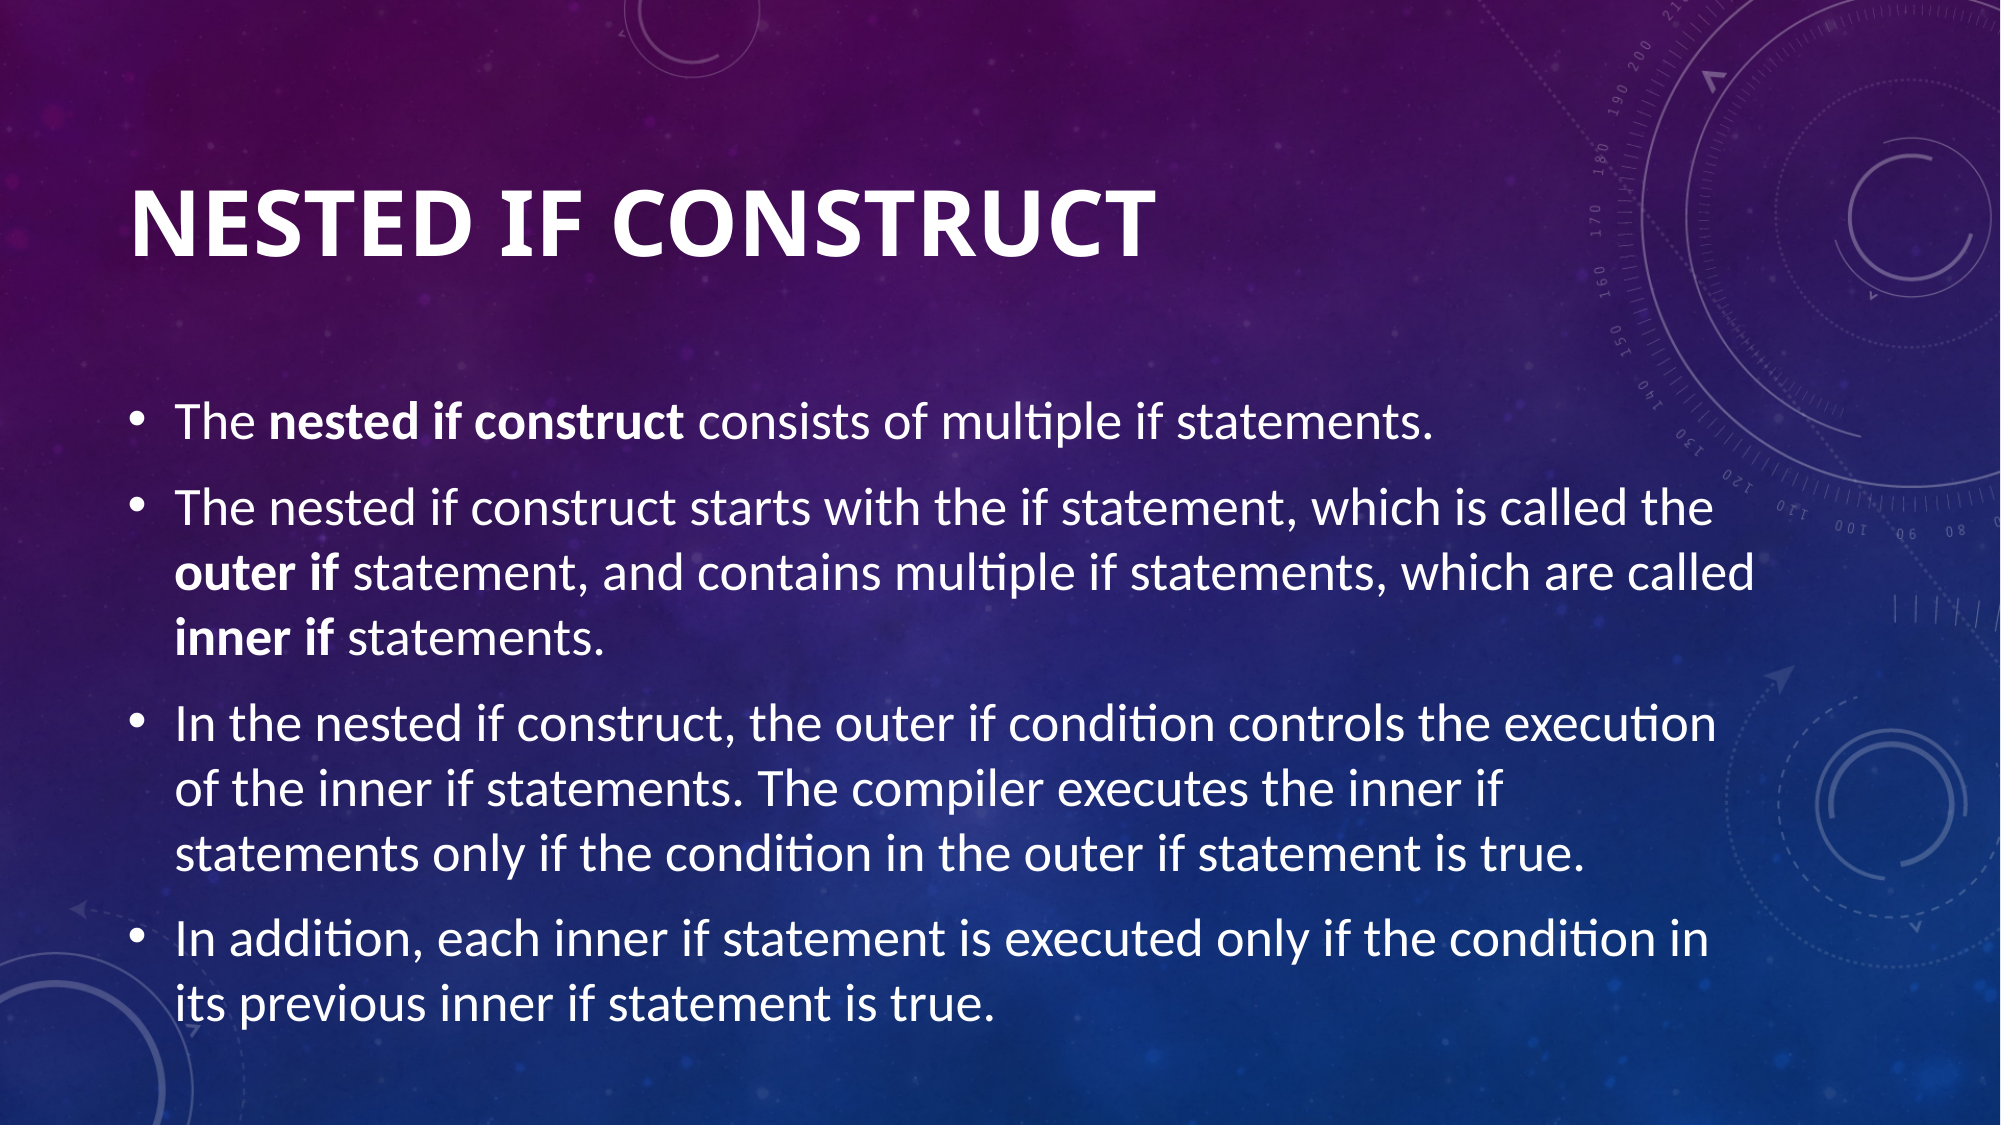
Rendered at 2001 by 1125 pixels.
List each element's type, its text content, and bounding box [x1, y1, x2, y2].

list The nested if construct consists of multiple if statements. The nested if construct starts with the if statement, which is called the outer if statement, and contains multiple if statements, which are called inner if statements. In the nested if construct, the outer if condition controls the execution of the inner if statements. The compiler executes the inner if statements only if the condition in the outer if statement is true. In addition, each inner if statement is executed only if the condition in its previous inner if statement is true. [112, 351, 1775, 1067]
picture [0, 0, 2001, 1125]
title Nested if Construct [112, 99, 1775, 339]
